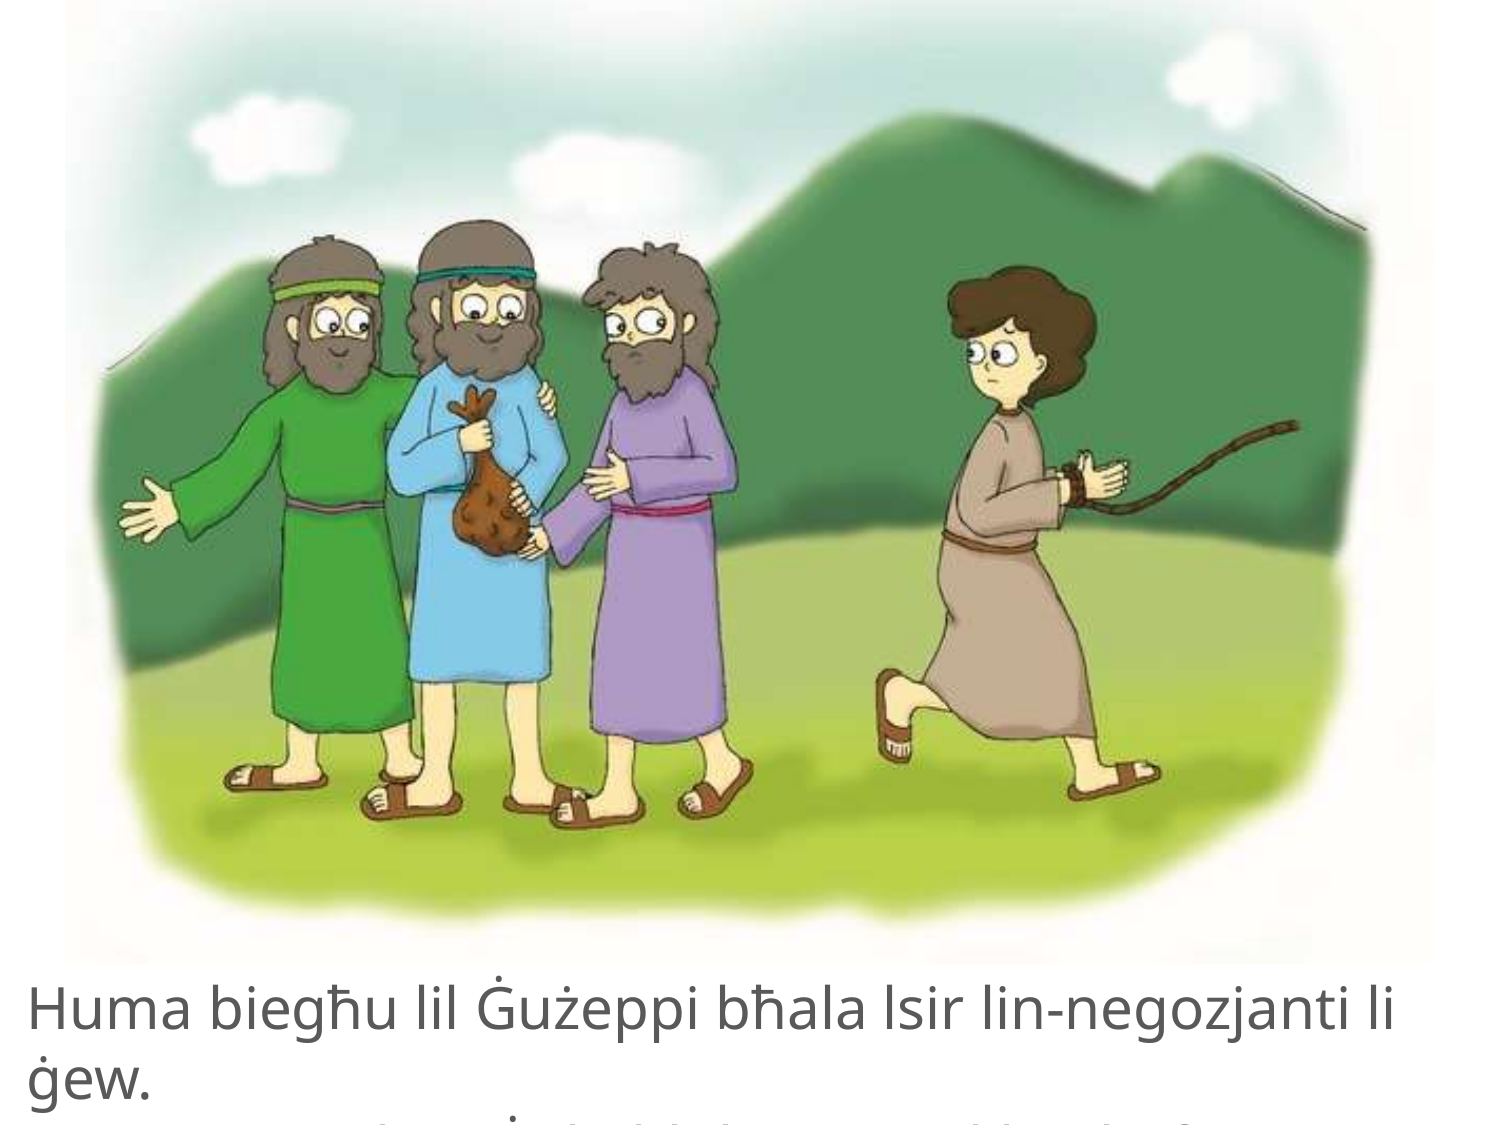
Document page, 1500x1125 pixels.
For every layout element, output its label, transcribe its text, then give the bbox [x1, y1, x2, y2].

picture [64, 0, 1436, 965]
text_box Huma biegħu lil Ġużeppi bħala lsir lin-negozjanti li ġew. Meta semaʼ dan, Ġakobb kien imnikket ħafna. [11, 964, 1498, 1125]
